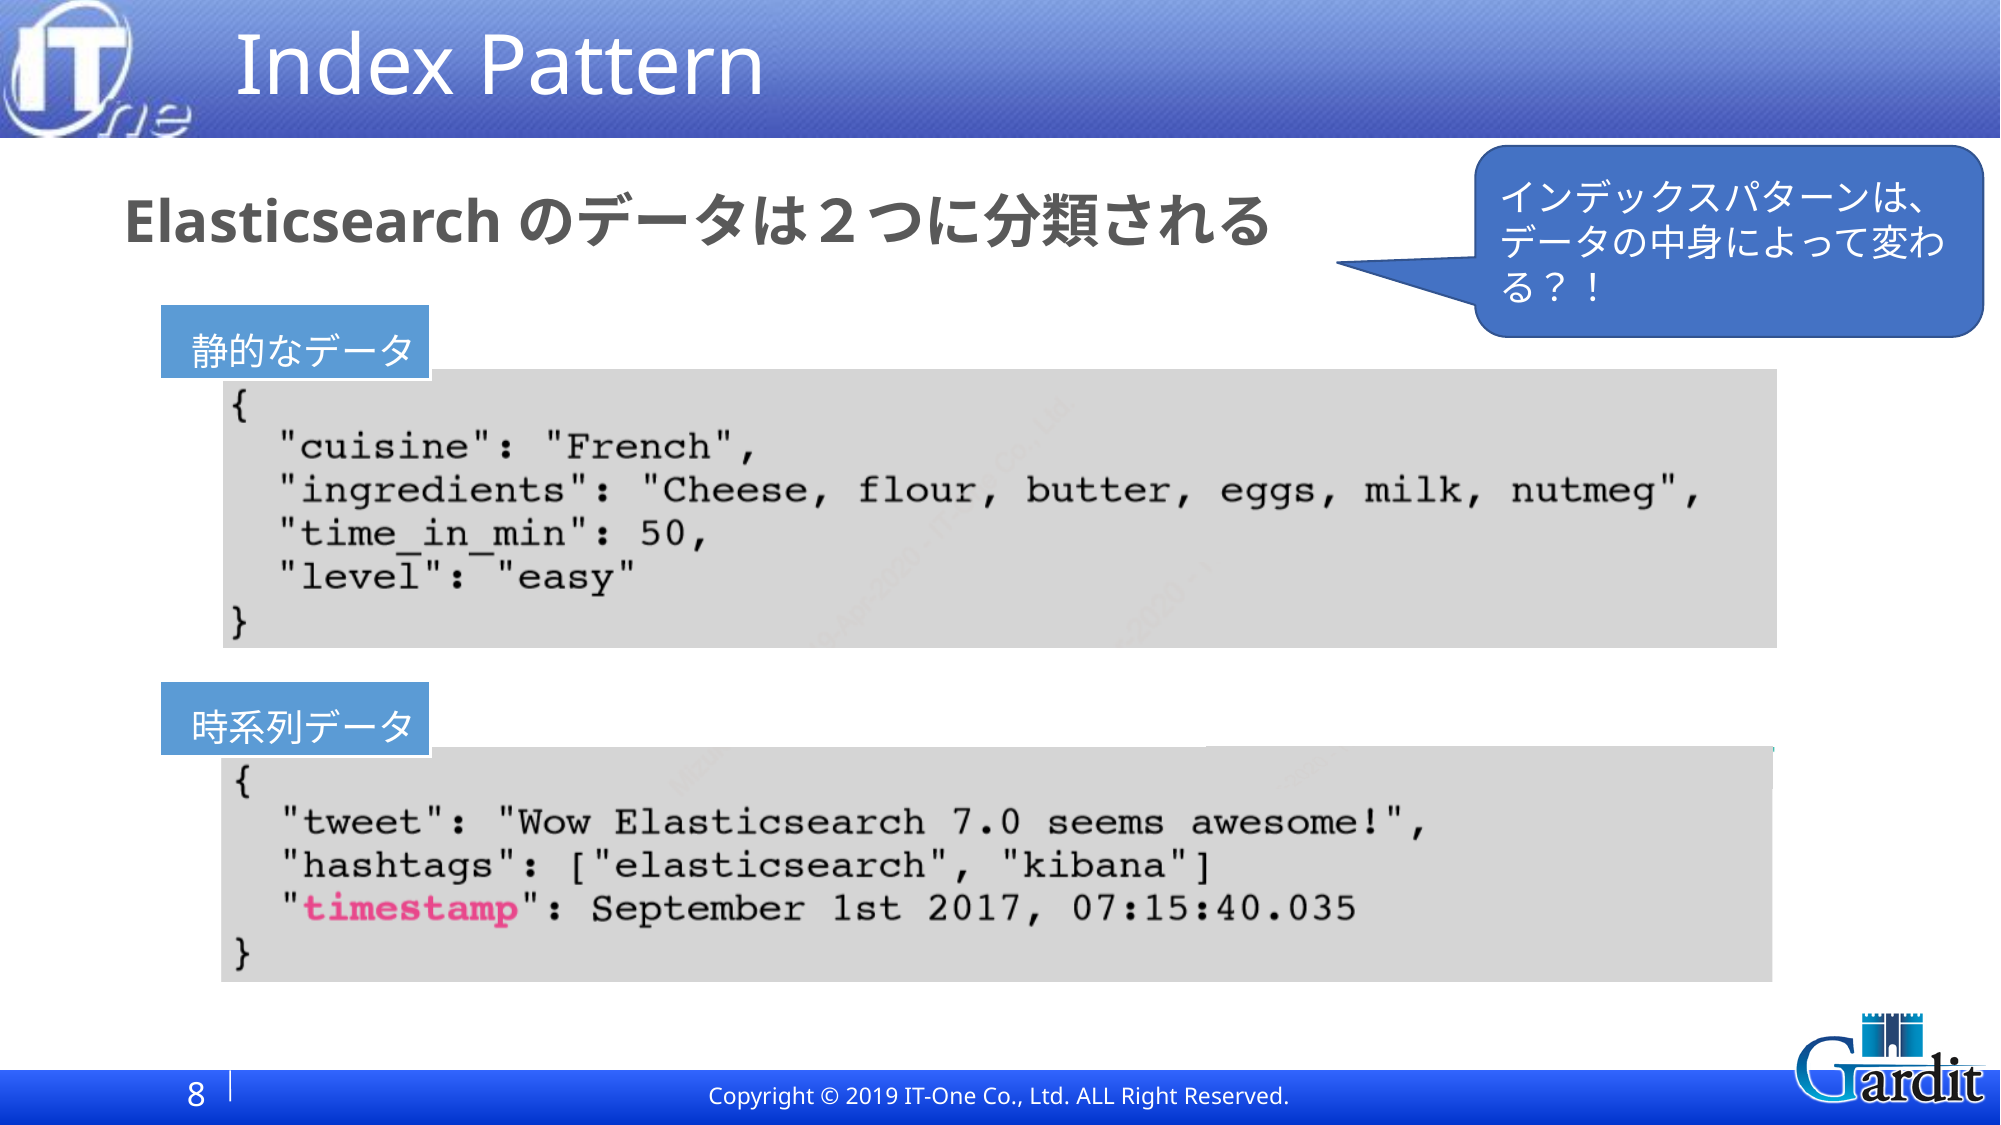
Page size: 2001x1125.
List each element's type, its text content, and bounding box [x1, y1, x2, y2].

text_box インデックスパターンは、データの中身によって変わる？！ [1336, 144, 1985, 338]
picture [0, 0, 2000, 138]
text_box 静的なデータ [158, 302, 432, 381]
text_box 時系列データ [158, 679, 432, 758]
title Index Pattern [220, 8, 1921, 127]
slide_number 8 [0, 1071, 221, 1120]
list Elasticsearchのデータは２つに分類される [108, 184, 1892, 1023]
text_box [223, 369, 1777, 648]
picture [1793, 1010, 1989, 1105]
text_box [220, 746, 1775, 982]
